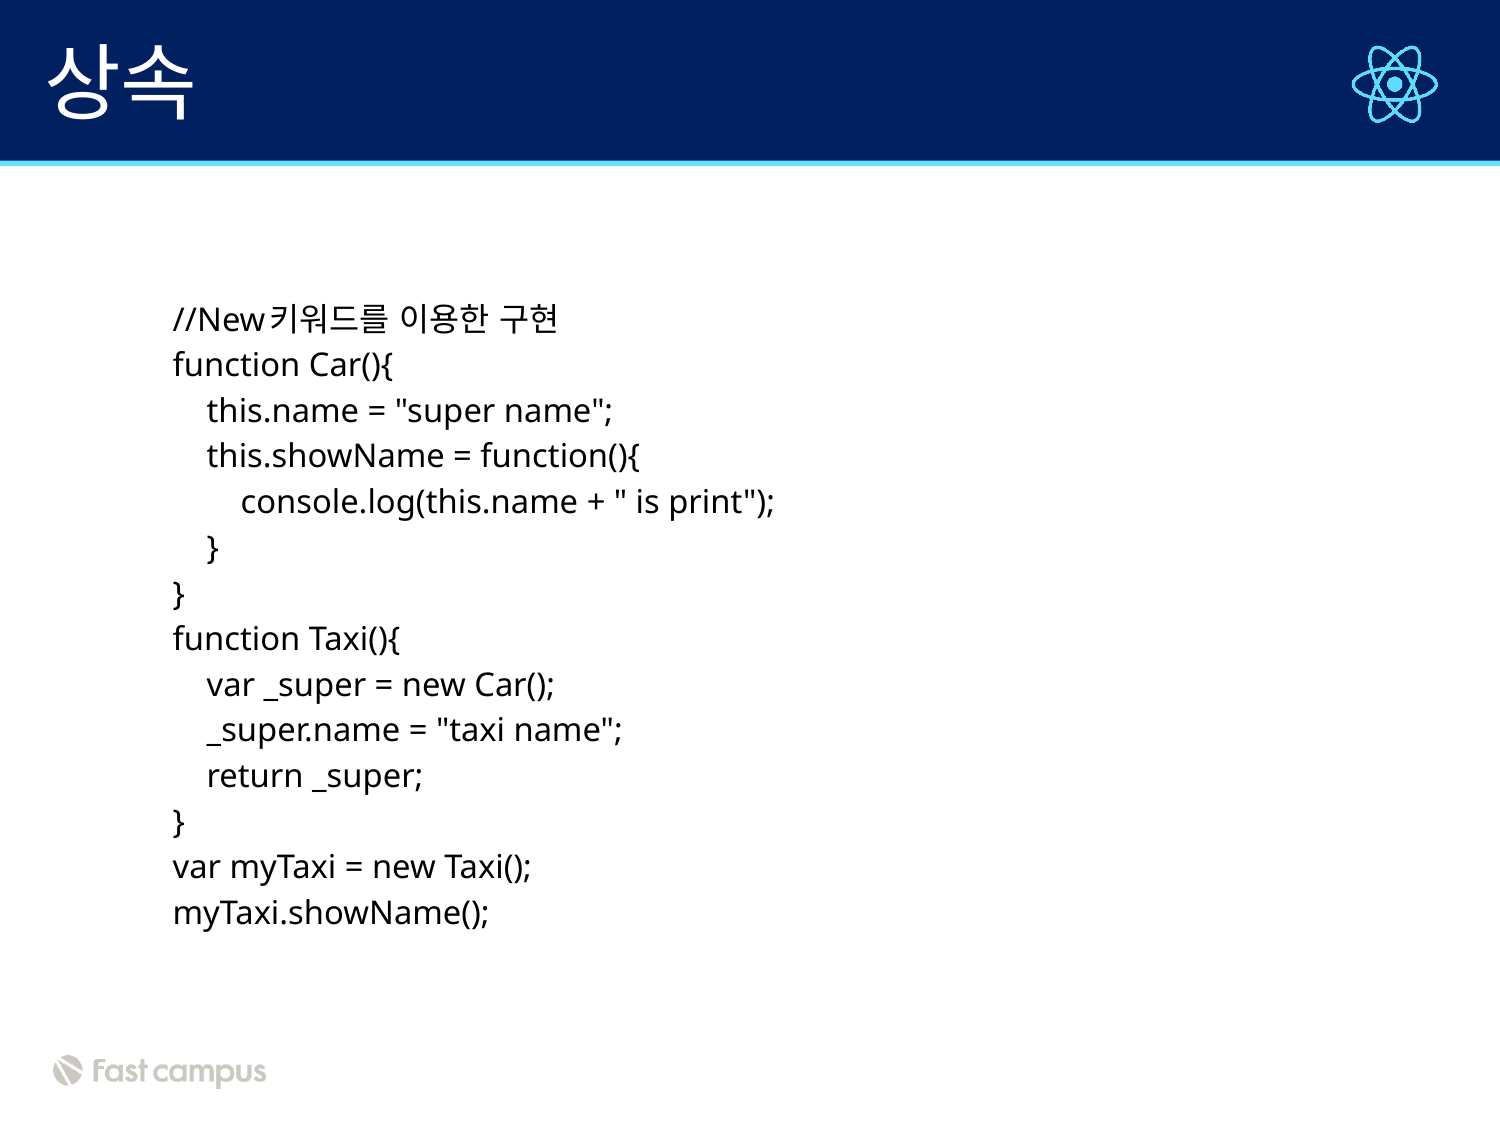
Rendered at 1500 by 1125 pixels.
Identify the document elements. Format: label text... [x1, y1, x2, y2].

picture [1380, 36, 1444, 135]
list //New키워드를 이용한 구현 function Car(){ this.name = "super name"; this.showName = function(){ console.log(this.name + " is print"); } } function Taxi(){ var _super = new Car(); _super.name = "taxi name"; return _super; } var myTaxi = new Taxi(); myTaxi.showName(); [157, 290, 1343, 953]
title 상속 [29, 0, 1380, 175]
